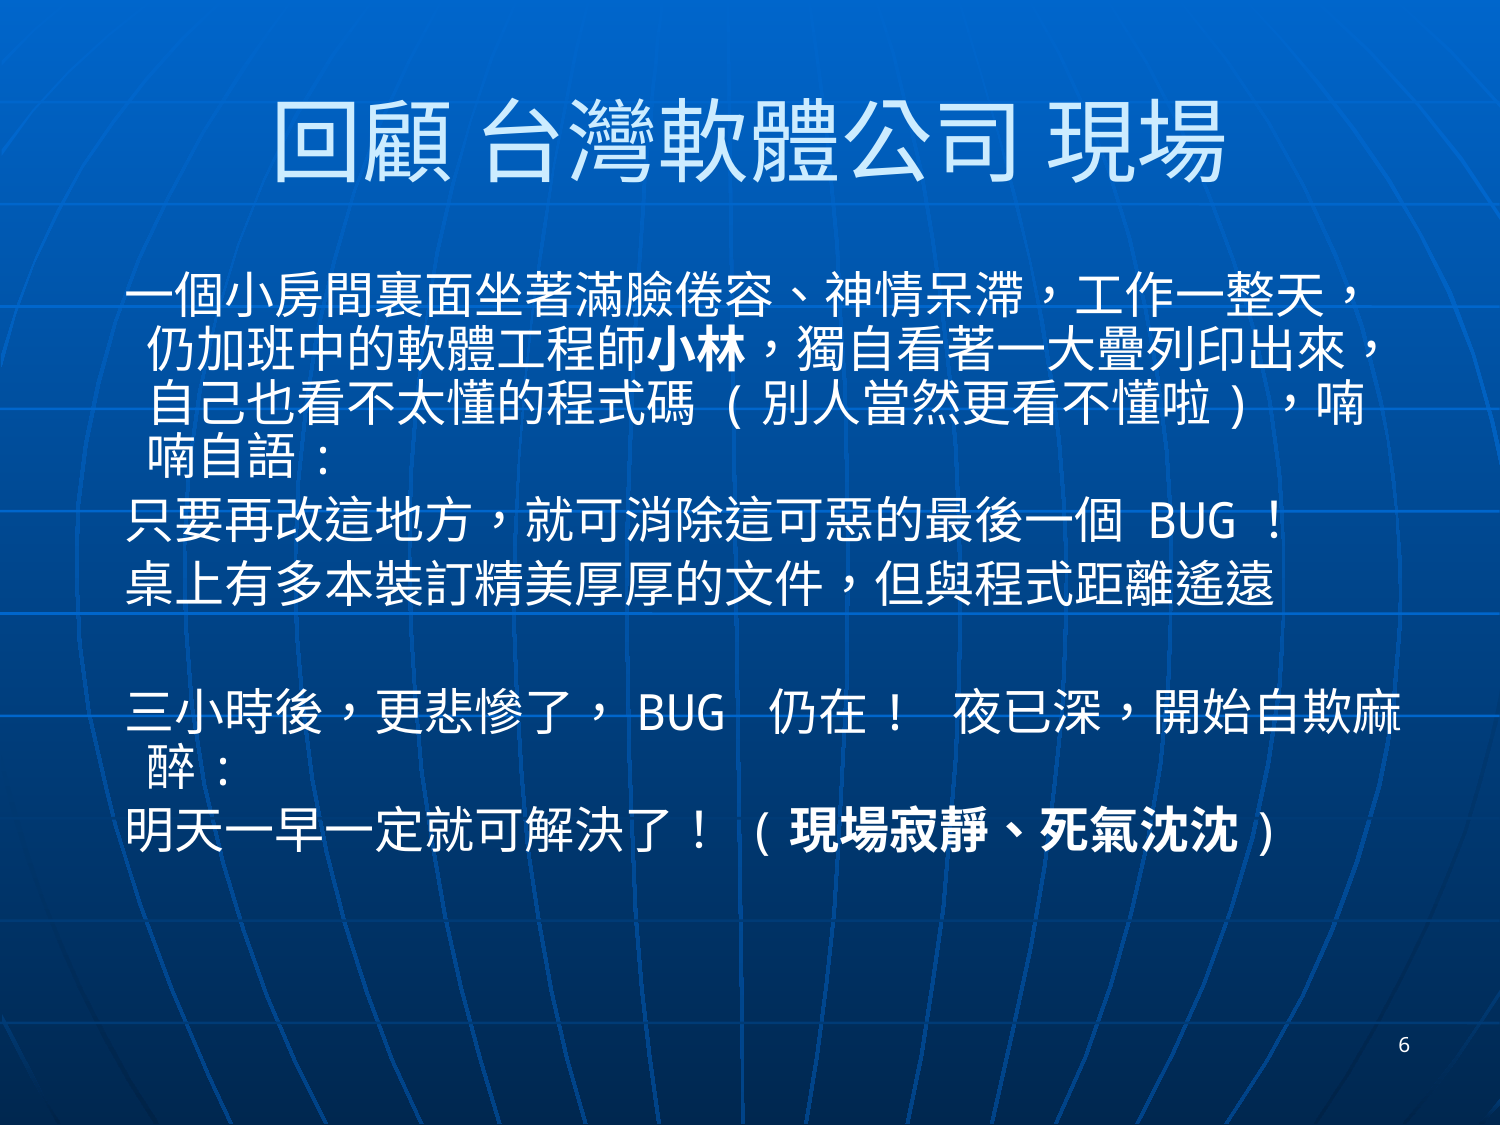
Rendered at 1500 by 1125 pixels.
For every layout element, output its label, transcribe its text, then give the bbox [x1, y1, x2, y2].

title 回顧 台灣軟體公司 現場 [74, 45, 1426, 233]
slide_number 6 [1074, 1023, 1426, 1100]
list 一個小房間裏面坐著滿臉倦容、神情呆滯，工作一整天，仍加班中的軟體工程師小林，獨自看著一大疊列印出來，自己也看不太懂的程式碼 (別人當然更看不懂啦)，喃喃自語: 只要再改這地方，就可消除這可惡的最後一個 BUG！ 桌上有多本裝訂精美厚厚的文件，但與程式距離遙遠 三小時後，更悲慘了，BUG 仍在! 夜已深，開始自欺麻醉: 明天一早一定就可解決了！ (現場寂靜、死氣沈沈) [74, 262, 1426, 1006]
